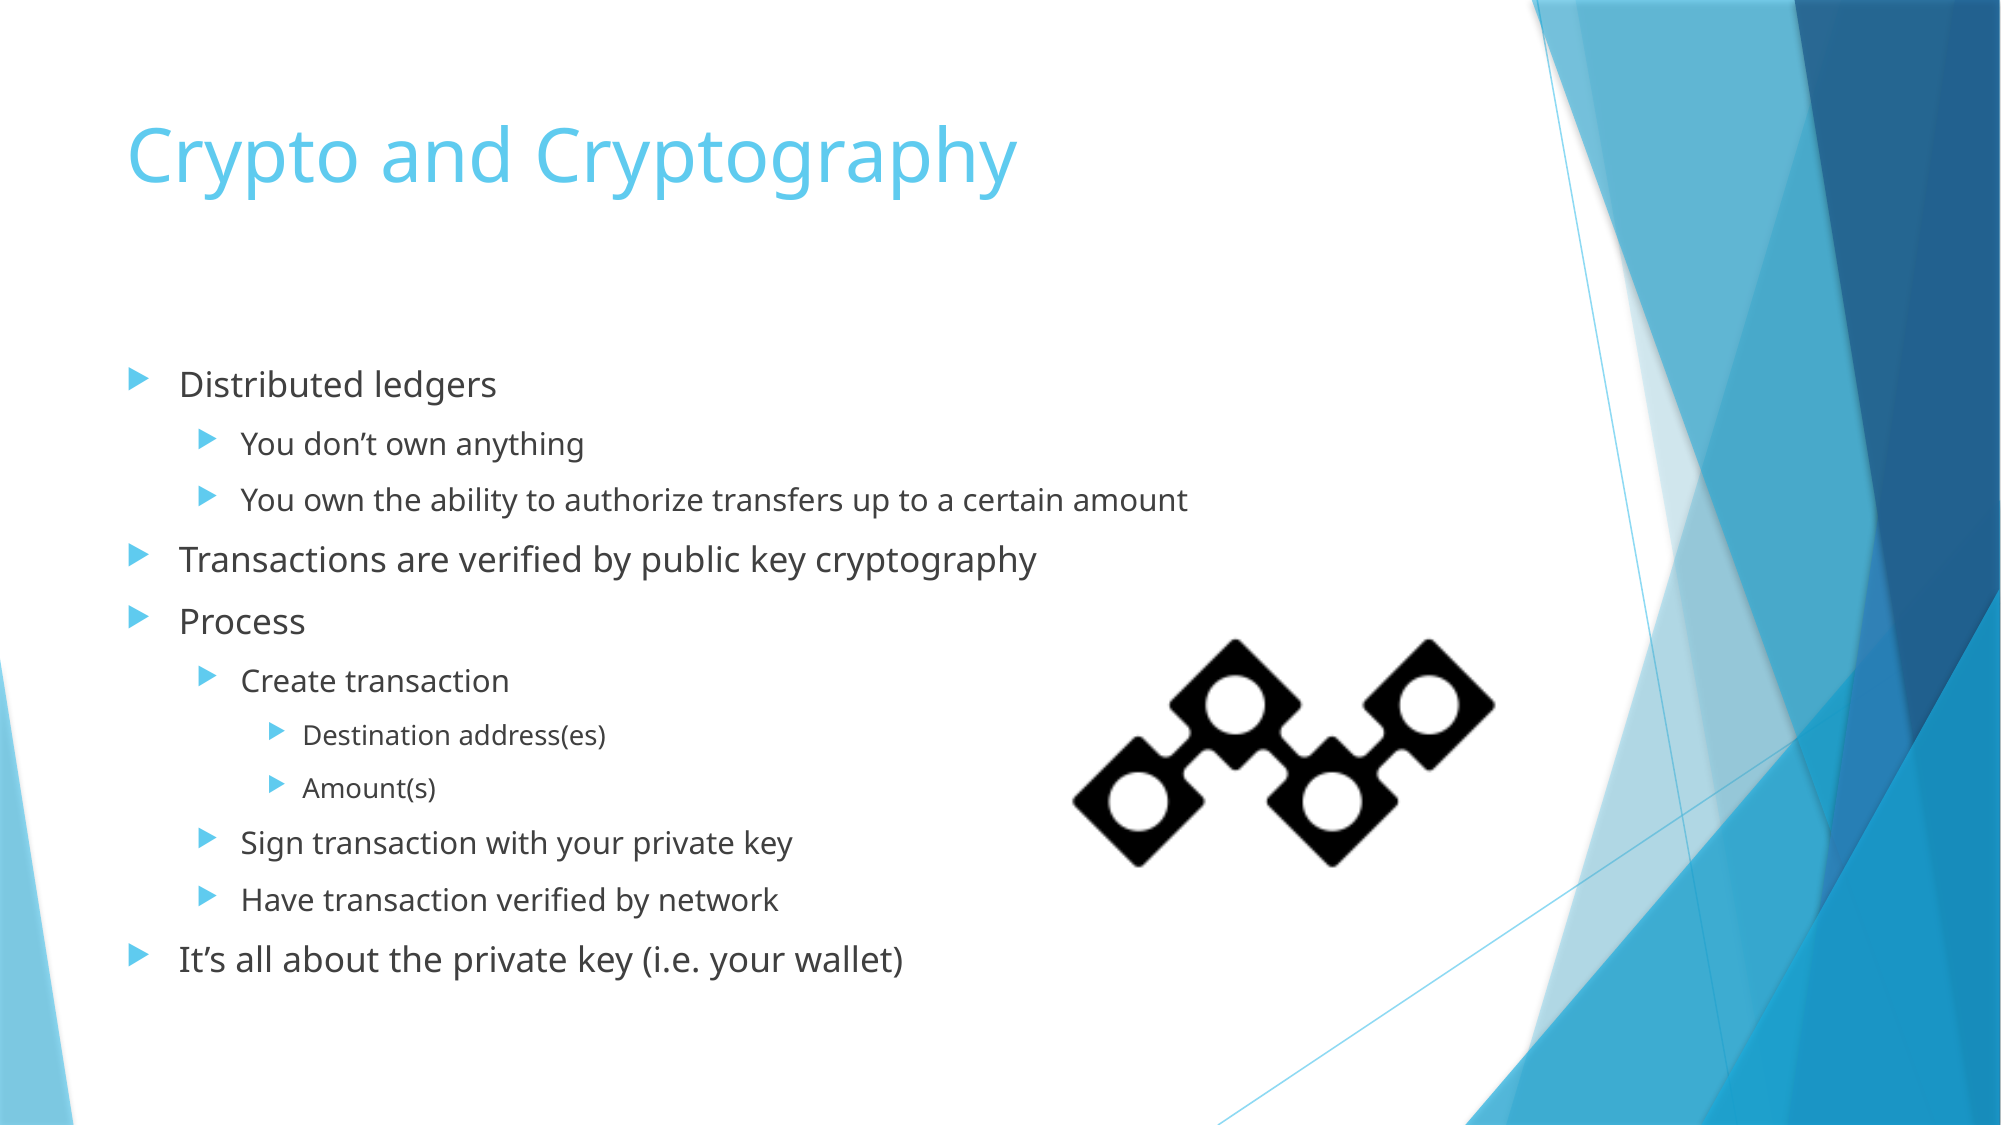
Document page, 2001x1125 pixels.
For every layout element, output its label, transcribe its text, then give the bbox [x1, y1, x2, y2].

title Crypto and Cryptography [111, 99, 1522, 317]
picture [1047, 517, 1522, 992]
list Distributed ledgers You don’t own anything You own the ability to authorize transfers up to a certain amount Transactions are verified by public key cryptography Process Create transaction Destination address(es) Amount(s) Sign transaction with your private key Have transaction verified by network It’s all about the private key (i.e. your wallet) [111, 354, 1522, 992]
